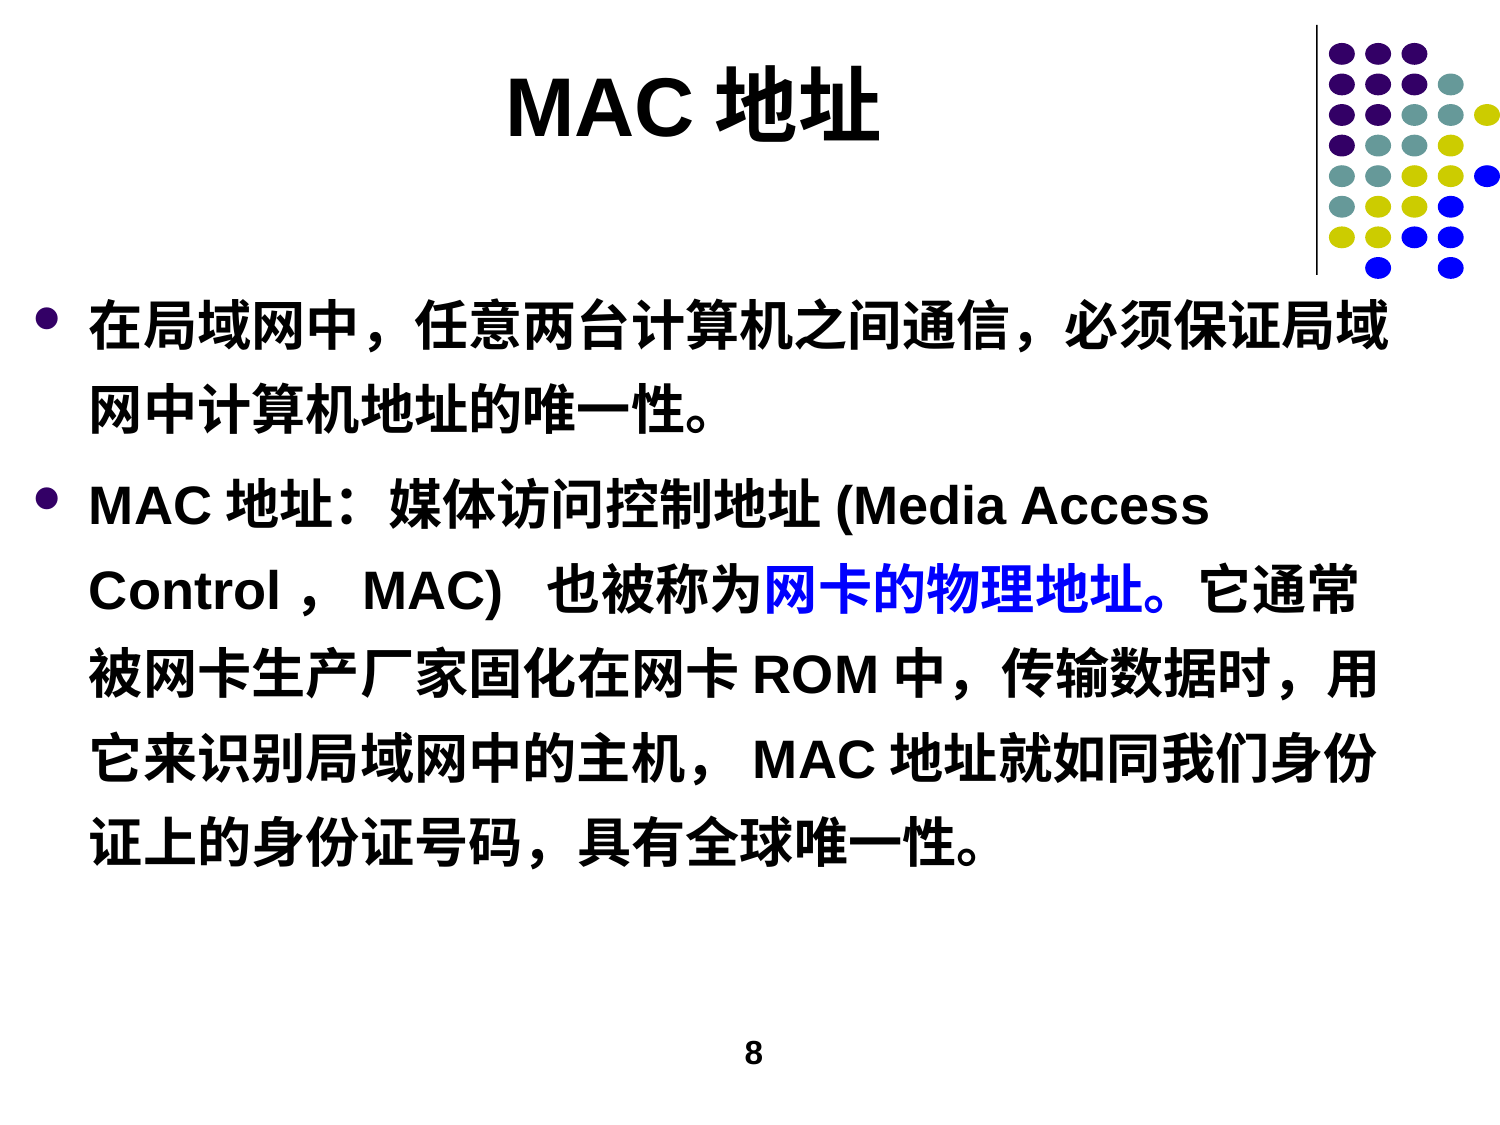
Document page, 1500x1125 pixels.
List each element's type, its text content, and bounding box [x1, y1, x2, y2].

text_box 8 [578, 1023, 929, 1099]
list 在局域网中，任意两台计算机之间通信，必须保证局域网中计算机地址的唯一性。 MAC地址：媒体访问控制地址(Media Access Control，MAC) 也被称为网卡的物理地址。它通常被网卡生产厂家固化在网卡ROM中，传输数据时，用它来识别局域网中的主机，MAC地址就如同我们身份证上的身份证号码，具有全球唯一性。 [17, 263, 1424, 988]
title MAC地址 [74, 19, 1313, 162]
